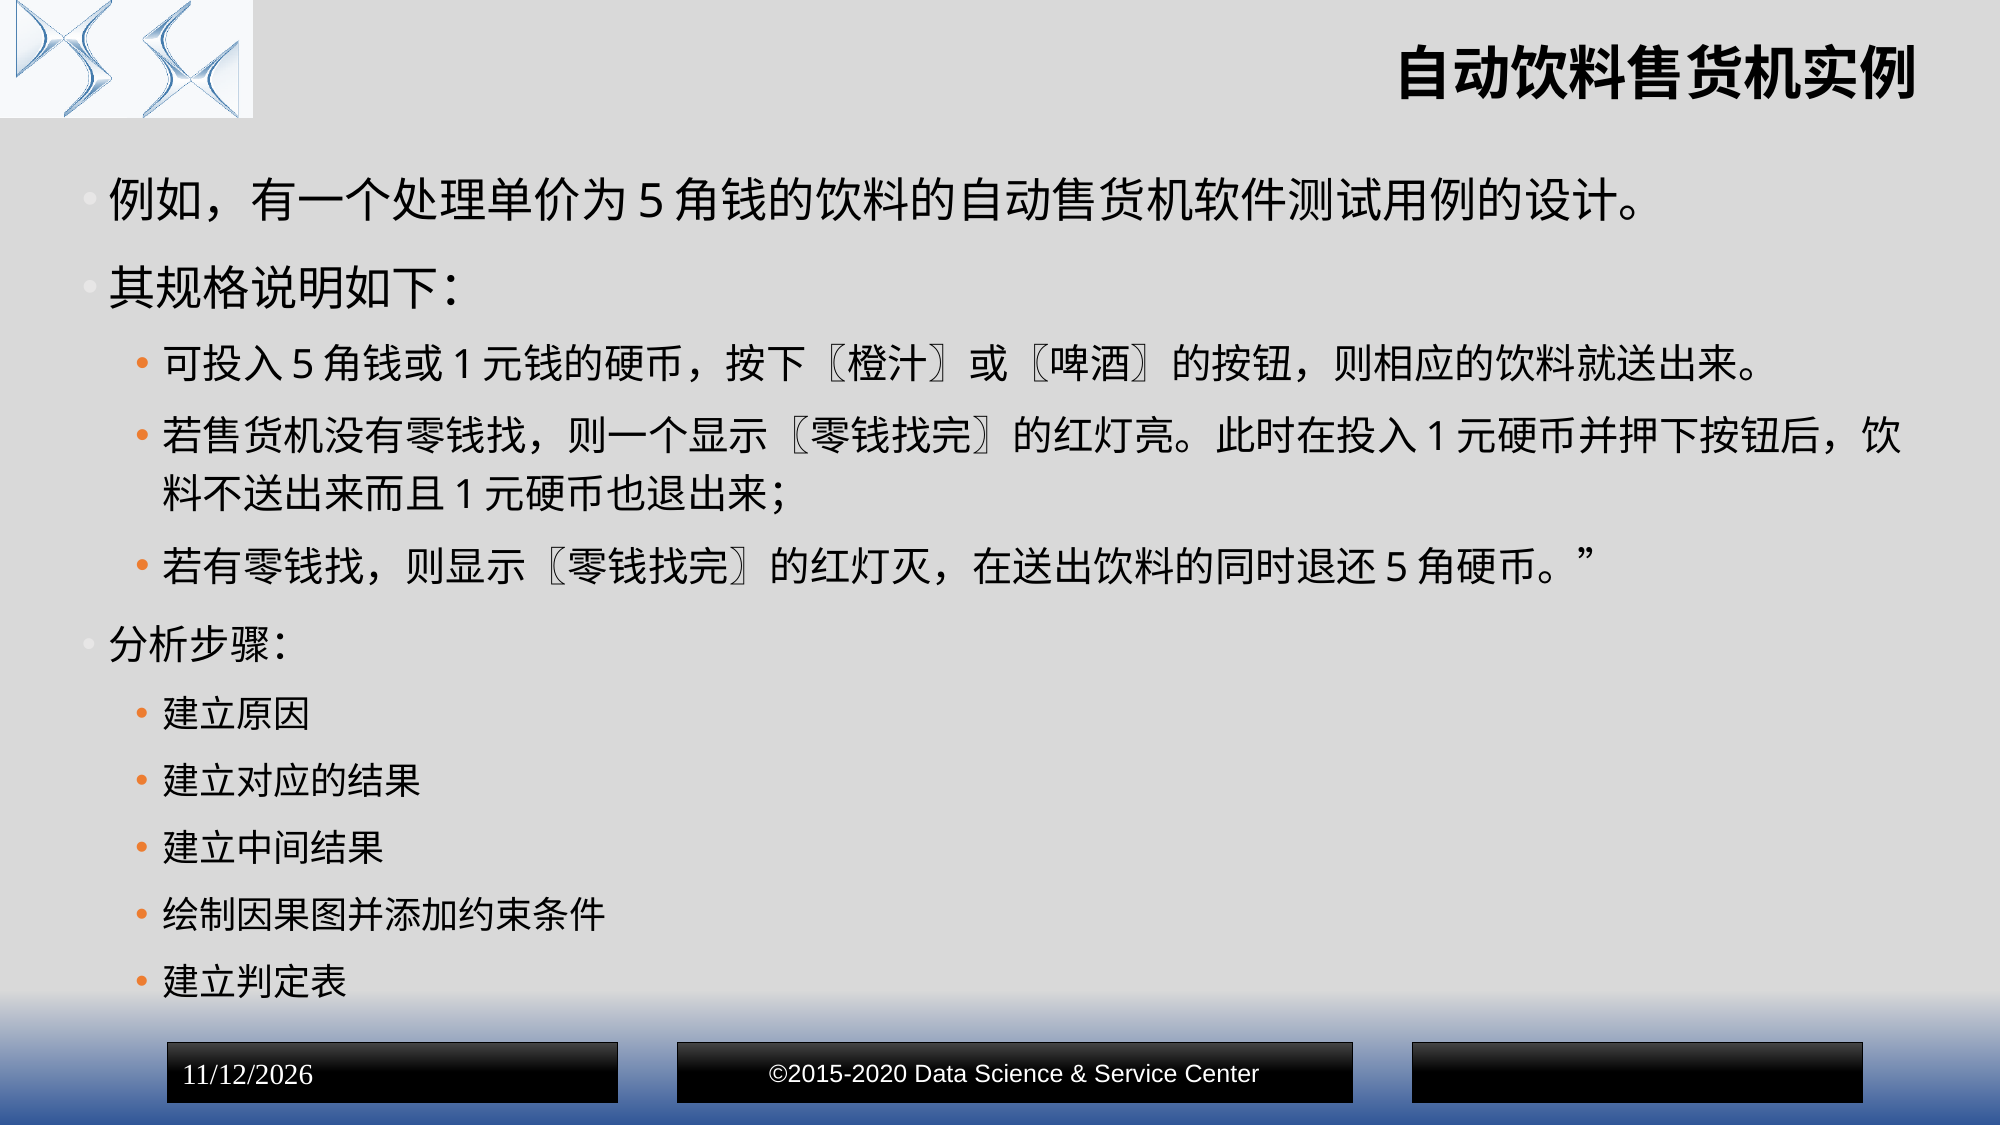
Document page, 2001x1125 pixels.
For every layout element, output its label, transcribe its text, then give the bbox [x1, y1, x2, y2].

slide_number [1412, 1042, 1863, 1103]
footer ©2015-2020 Data Science & Service Center [677, 1042, 1353, 1103]
slide_number [167, 1042, 618, 1103]
list 例如，有一个处理单价为5角钱的饮料的自动售货机软件测试用例的设计。 其规格说明如下： 可投入5角钱或1元钱的硬币，按下〖橙汁〗或〖啤酒〗的按钮，则相应的饮料就送出来。 若售货机没有零钱找，则一个显示〖零钱找完〗的红灯亮。此时在投入1元硬币并押下按钮后，饮料不送出来而且1元硬币也退出来； 若有零钱找，则显示〖零钱找完〗的红灯灭，在送出饮料的同时退还5角硬币。” 分析步骤： 建立原因 建立对应的结果 建立中间结果 绘制因果图并添加约束条件 建立判定表 [66, 151, 1934, 1014]
title 自动饮料售货机实例 [167, 22, 1934, 129]
